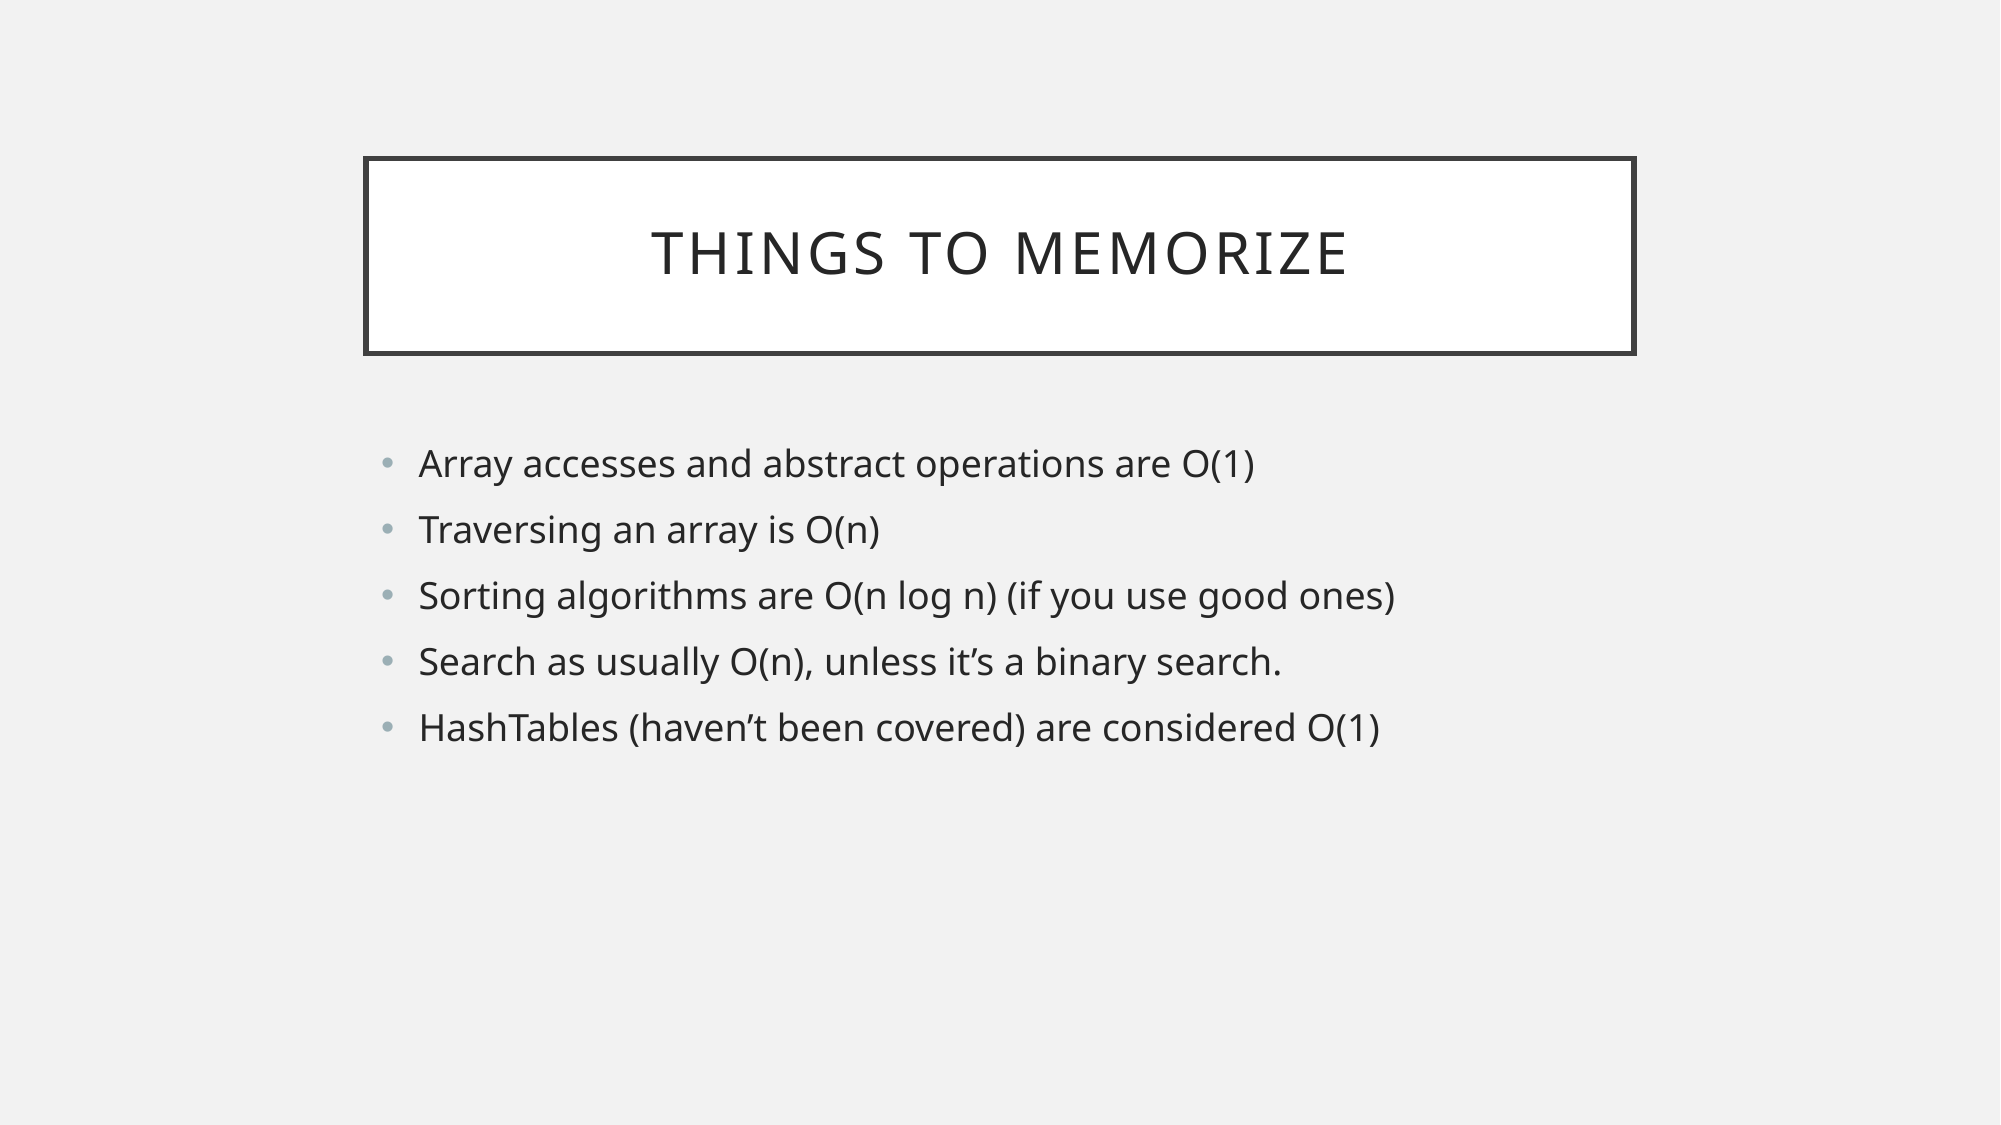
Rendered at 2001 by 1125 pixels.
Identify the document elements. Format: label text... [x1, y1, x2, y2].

list Array accesses and abstract operations are O(1) Traversing an array is O(n) Sorting algorithms are O(n log n) (if you use good ones) Search as usually O(n), unless it’s a binary search. HashTables (haven’t been covered) are considered O(1) [366, 432, 1634, 942]
title Things to memorize [363, 156, 1637, 356]
